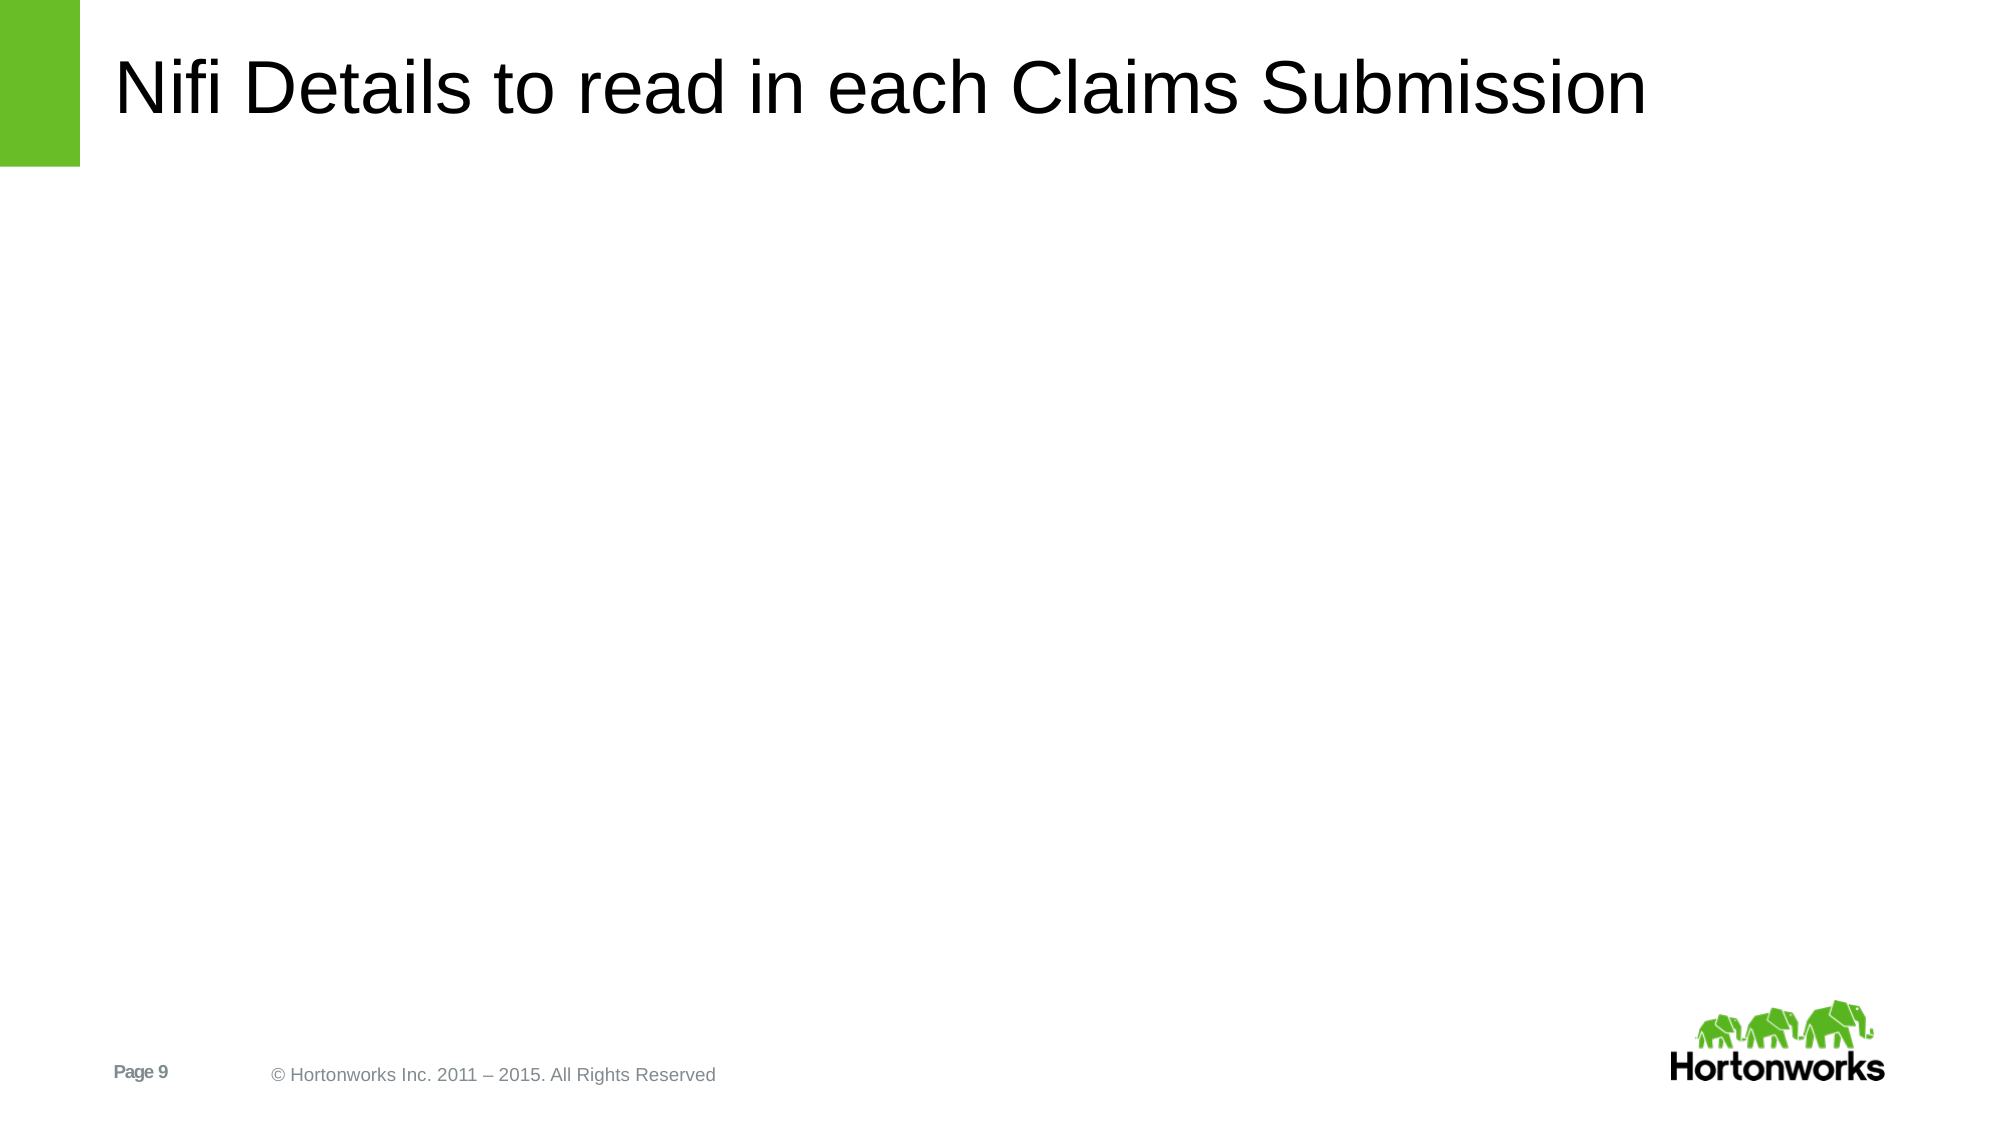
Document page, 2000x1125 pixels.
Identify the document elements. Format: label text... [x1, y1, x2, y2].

title Nifi Details to read in each Claims Submission [99, 0, 1900, 167]
picture [1671, 1000, 1885, 1081]
